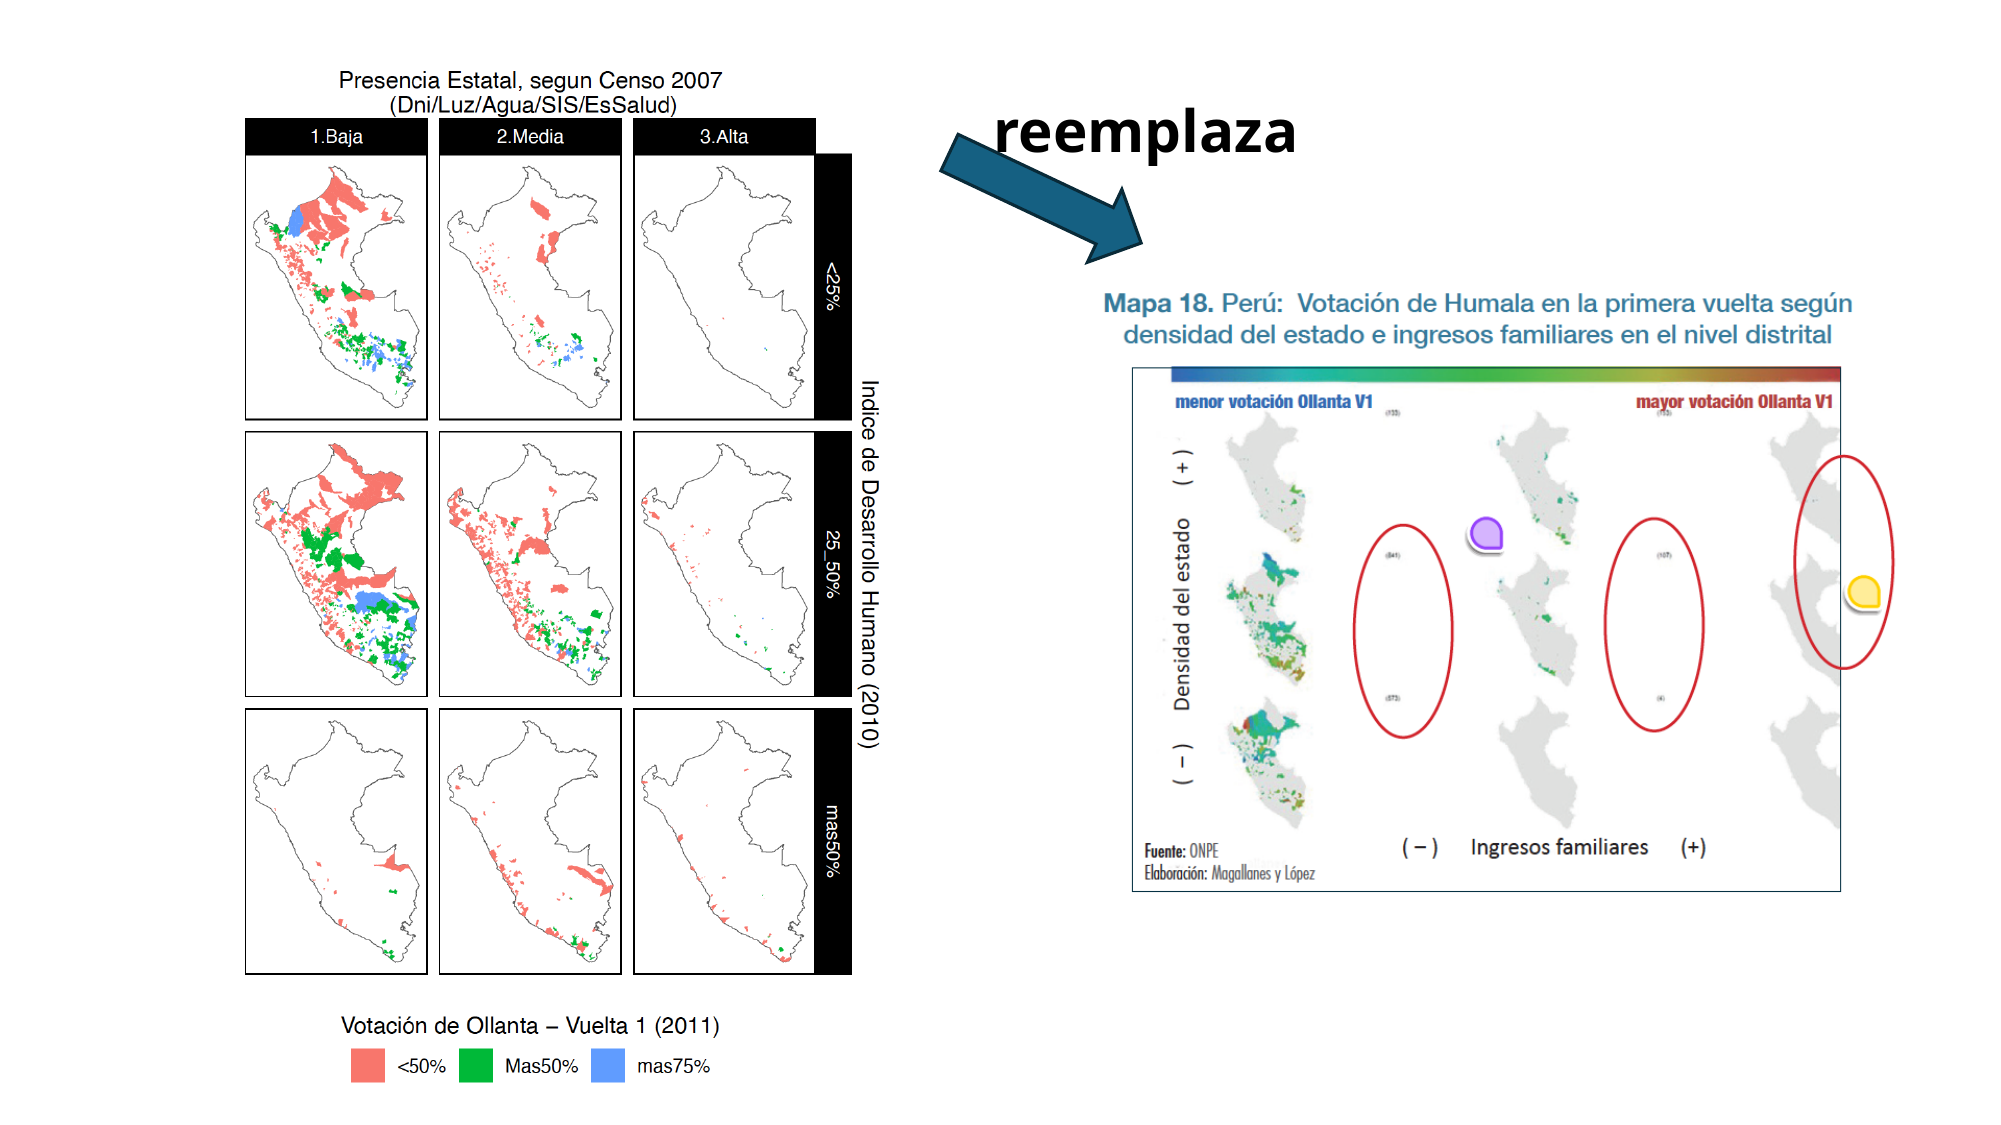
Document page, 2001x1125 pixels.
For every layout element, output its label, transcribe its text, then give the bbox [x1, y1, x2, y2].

picture [158, 56, 925, 1094]
picture [1036, 262, 1936, 916]
text_box [938, 132, 1144, 262]
text_box reemplaza [978, 87, 1314, 172]
